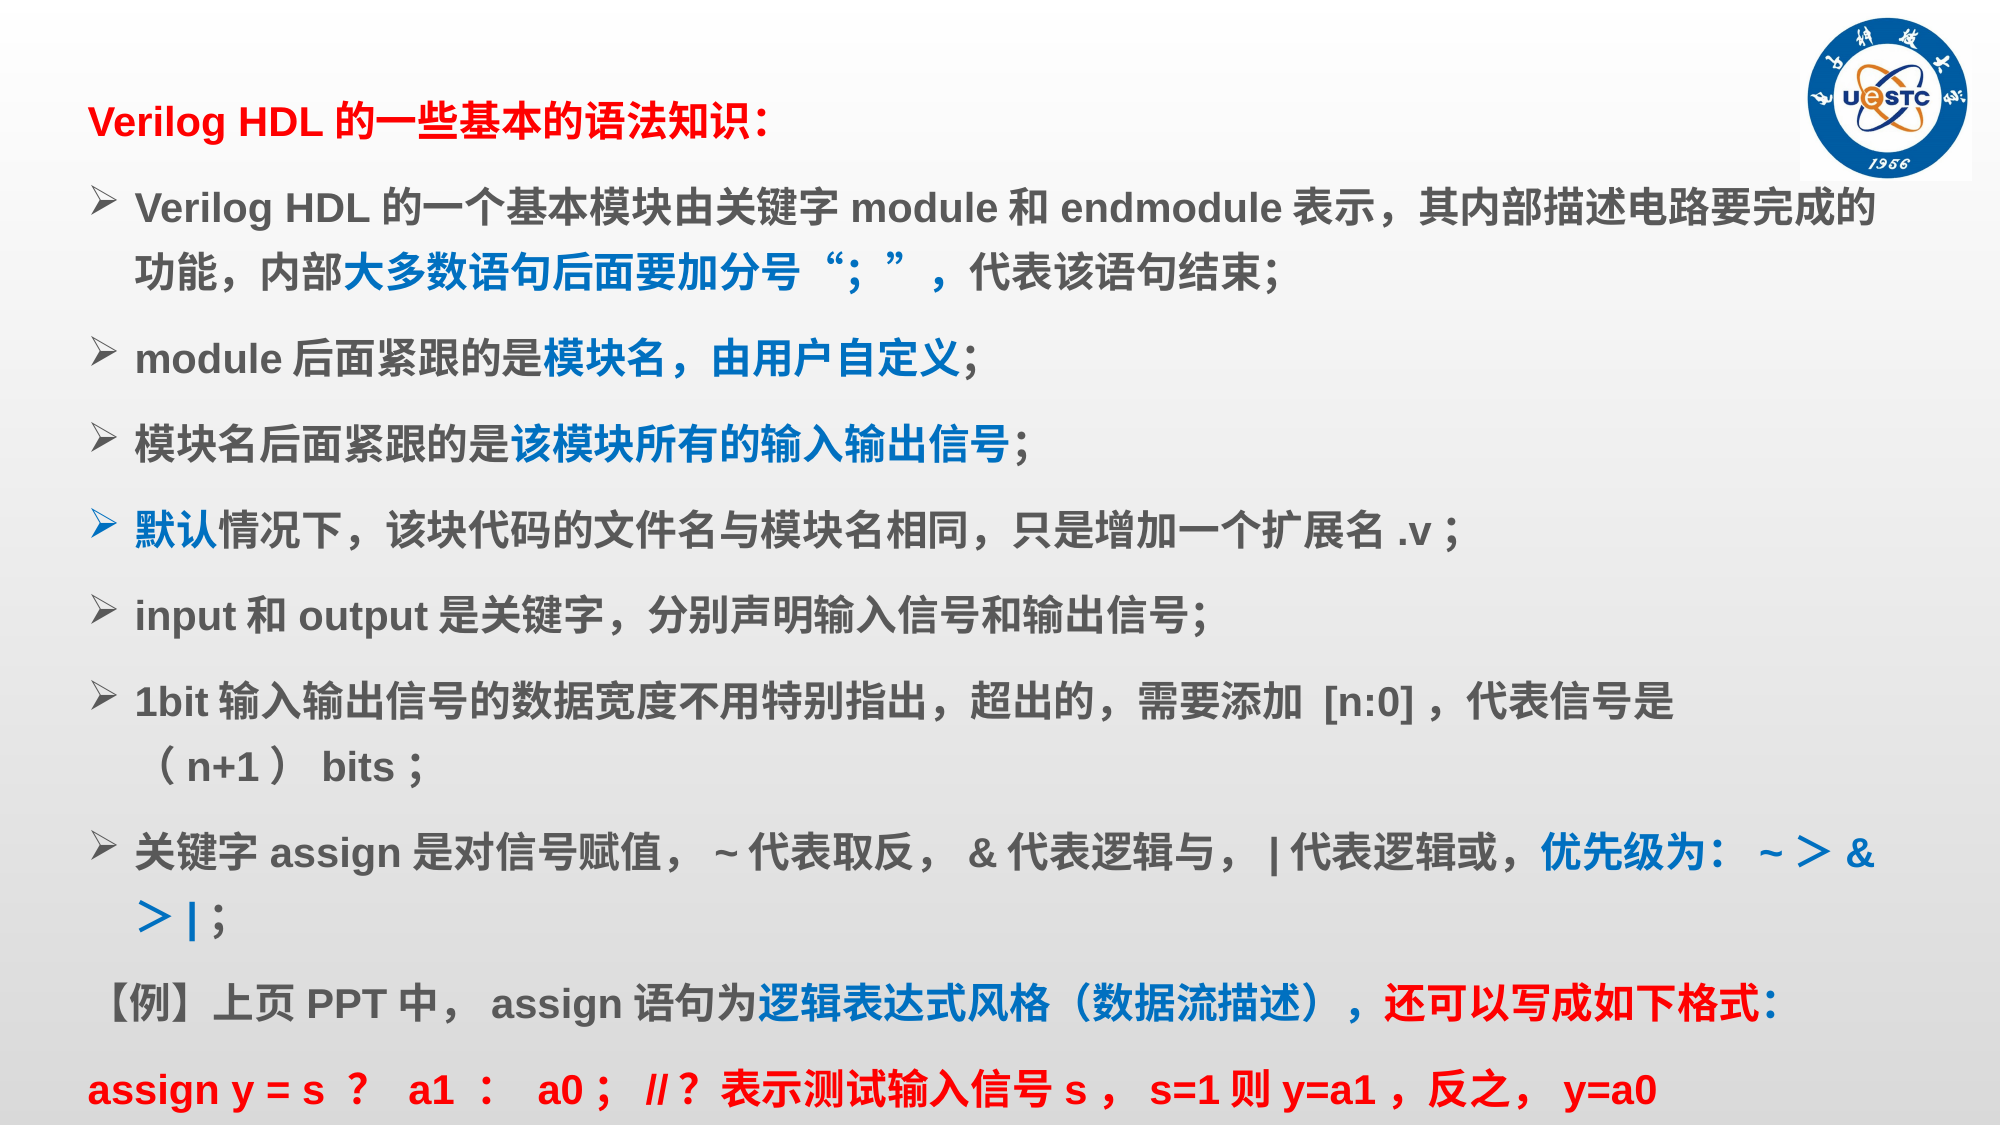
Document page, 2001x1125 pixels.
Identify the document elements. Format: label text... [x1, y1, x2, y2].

list Verilog HDL的一些基本的语法知识： Verilog HDL的一个基本模块由关键字module和endmodule表示，其内部描述电路要完成的功能，内部大多数语句后面要加分号“；”，代表该语句结束； module后面紧跟的是模块名，由用户自定义； 模块名后面紧跟的是该模块所有的输入输出信号； 默认情况下，该块代码的文件名与模块名相同，只是增加一个扩展名.v； input和output是关键字，分别声明输入信号和输出信号； 1bit输入输出信号的数据宽度不用特别指出，超出的，需要添加 [n:0]，代表信号是（n+1）bits； 关键字assign是对信号赋值，~代表取反，&代表逻辑与，|代表逻辑或，优先级为：~＞&＞|； 【例】上页PPT中，assign语句为逻辑表达式风格（数据流描述），还可以写成如下格式： assign y = s ？ a1 ： a0；//？表示测试输入信号s，s=1则y=a1，反之，y=a0 [72, 72, 1919, 941]
picture [1800, 14, 1972, 181]
